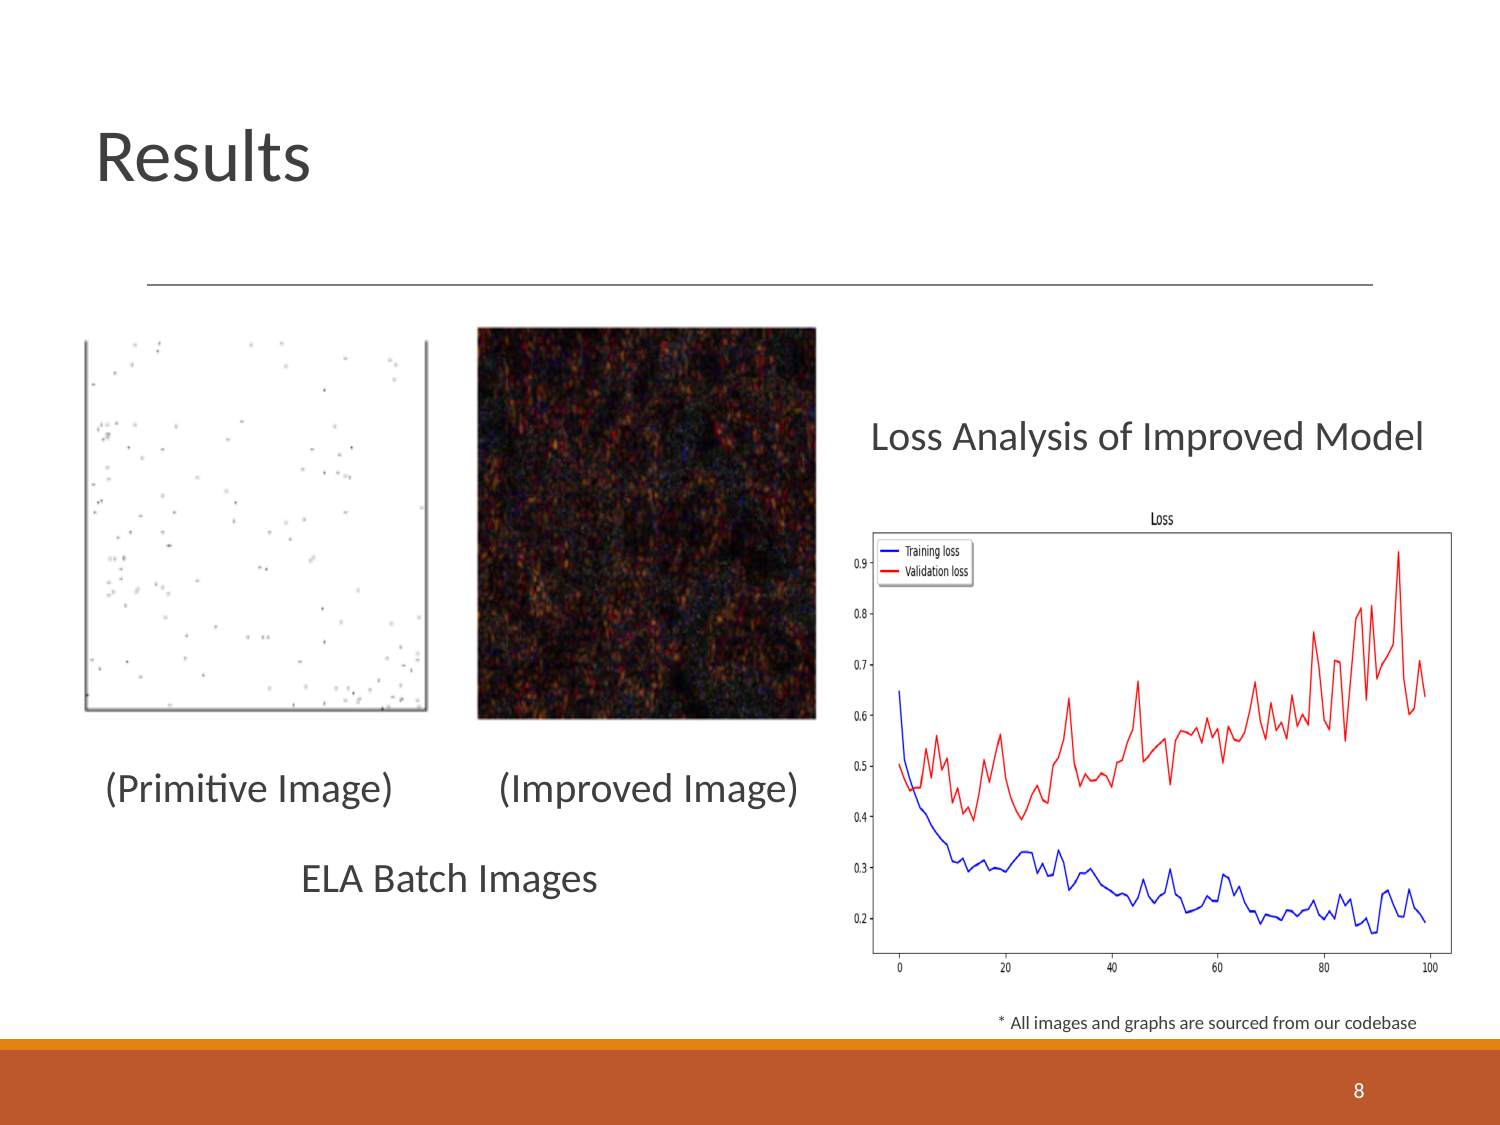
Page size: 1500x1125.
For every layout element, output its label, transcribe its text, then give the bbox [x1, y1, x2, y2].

text_box ELA Batch Images [217, 845, 682, 906]
picture [464, 313, 1459, 974]
text_box * All images and graphs are sourced from our codebase [982, 996, 1488, 1037]
slide_number ‹#› [1218, 1059, 1380, 1120]
text_box Loss Analysis of Improved Model [855, 393, 1471, 474]
picture [65, 321, 438, 728]
title Results [80, 80, 1449, 204]
text_box (Primitive Image) (Improved Image) [80, 746, 820, 827]
